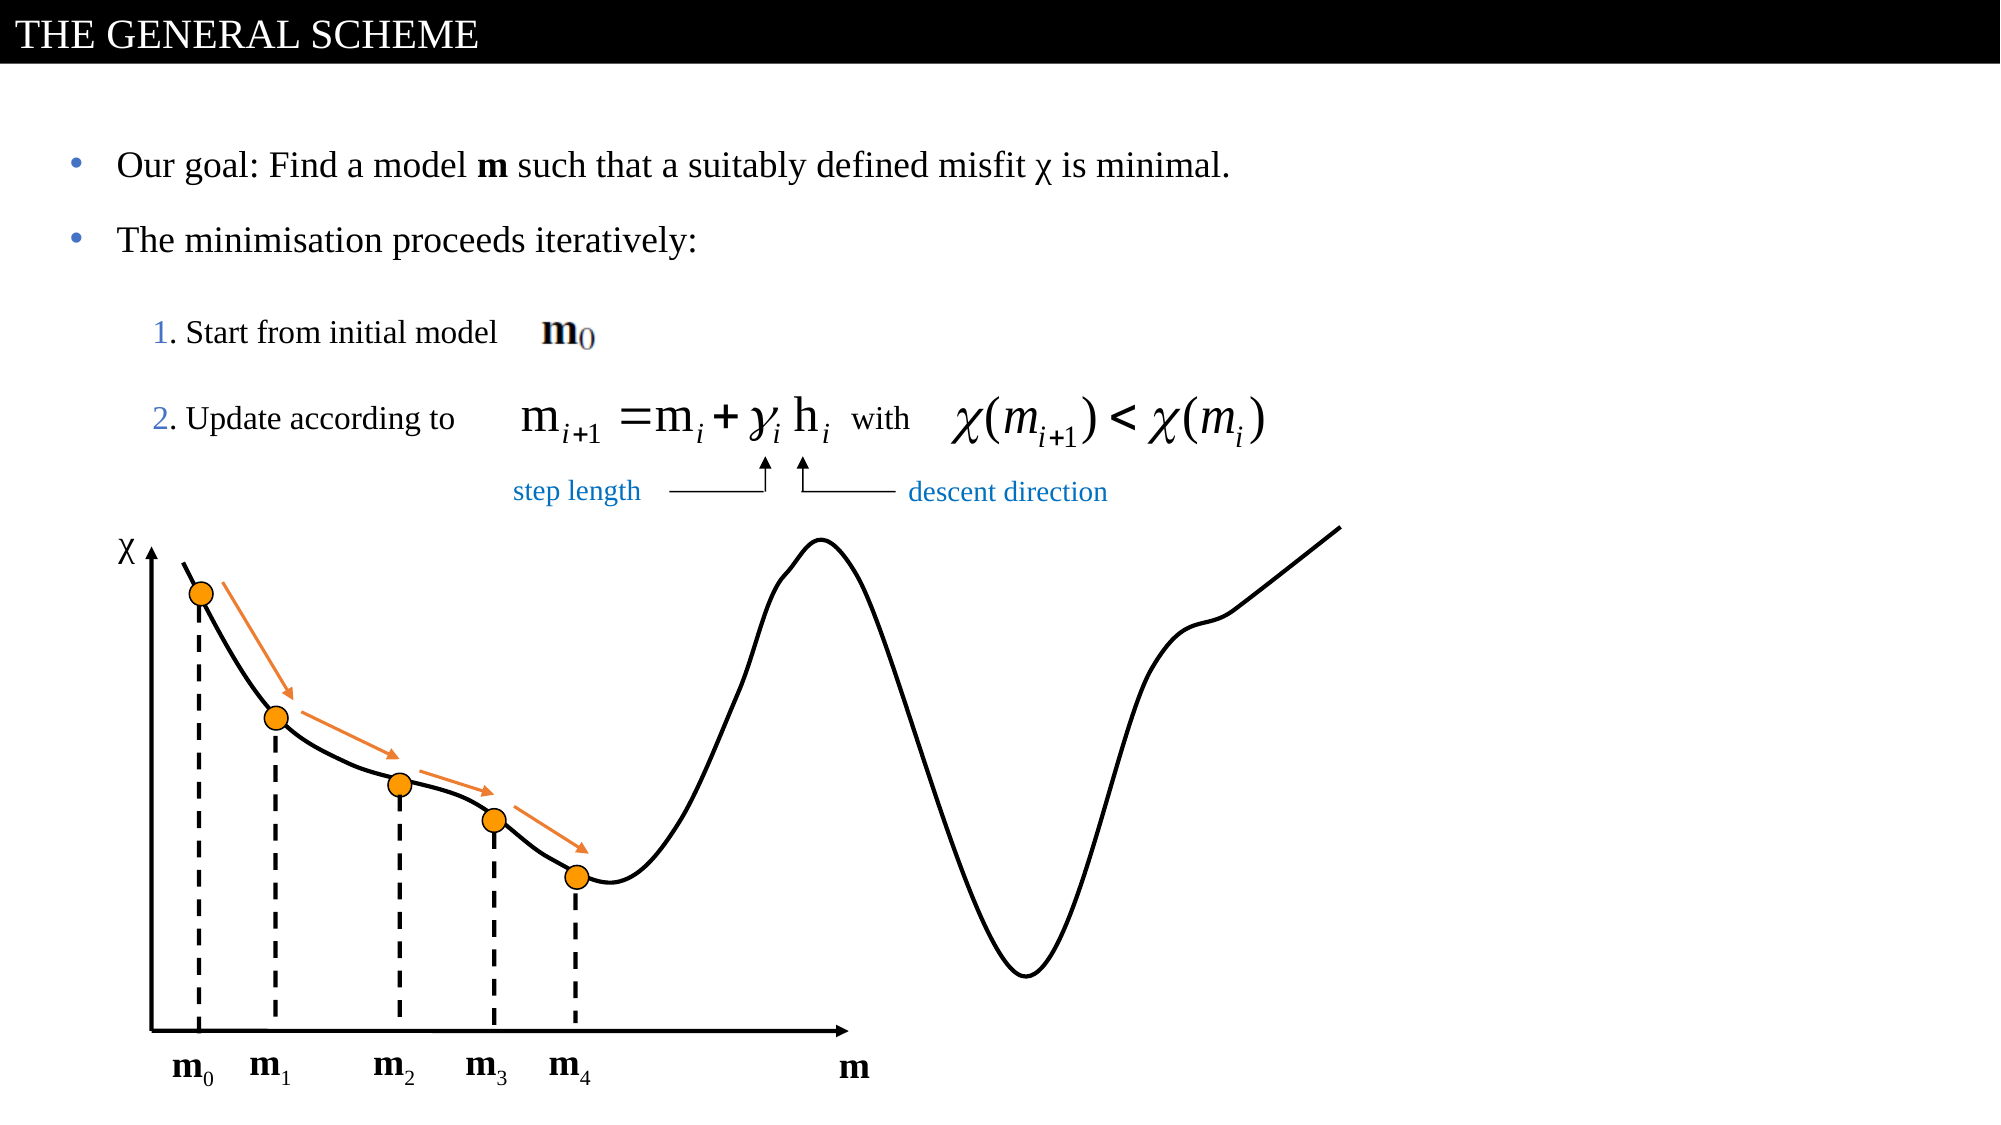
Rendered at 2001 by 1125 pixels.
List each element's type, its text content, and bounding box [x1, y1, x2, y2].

text_box [387, 773, 412, 797]
text_box [565, 865, 589, 890]
text_box χ [103, 511, 178, 571]
text_box [301, 711, 400, 760]
text_box 2. Update according to with [137, 389, 513, 444]
text_box The minimisation proceeds iteratively: [54, 208, 1355, 268]
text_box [513, 381, 839, 457]
text_box [796, 457, 810, 491]
text_box m [824, 1033, 898, 1093]
text_box [222, 582, 294, 701]
text_box [419, 770, 495, 797]
text_box [759, 457, 772, 492]
text_box m2 [358, 1031, 441, 1097]
text_box Our goal: Find a model m such that a suitably defined misfit χ is minimal. [54, 132, 1355, 193]
picture [534, 315, 599, 363]
text_box m1 [234, 1031, 318, 1097]
text_box [400, 1024, 849, 1033]
text_box m3 [450, 1031, 533, 1097]
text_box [943, 380, 1277, 461]
text_box m0 [157, 1032, 240, 1099]
text_box step length [498, 463, 676, 514]
text_box [513, 806, 589, 854]
text_box 1. Start from initial model [137, 302, 1177, 358]
text_box [183, 526, 1341, 977]
text_box m4 [533, 1031, 617, 1097]
text_box The General Scheme [0, 0, 2000, 64]
text_box descent direction [893, 465, 1249, 515]
text_box [264, 706, 289, 730]
text_box [189, 582, 214, 606]
text_box 2. Update according to with [839, 389, 943, 444]
text_box [482, 808, 506, 833]
